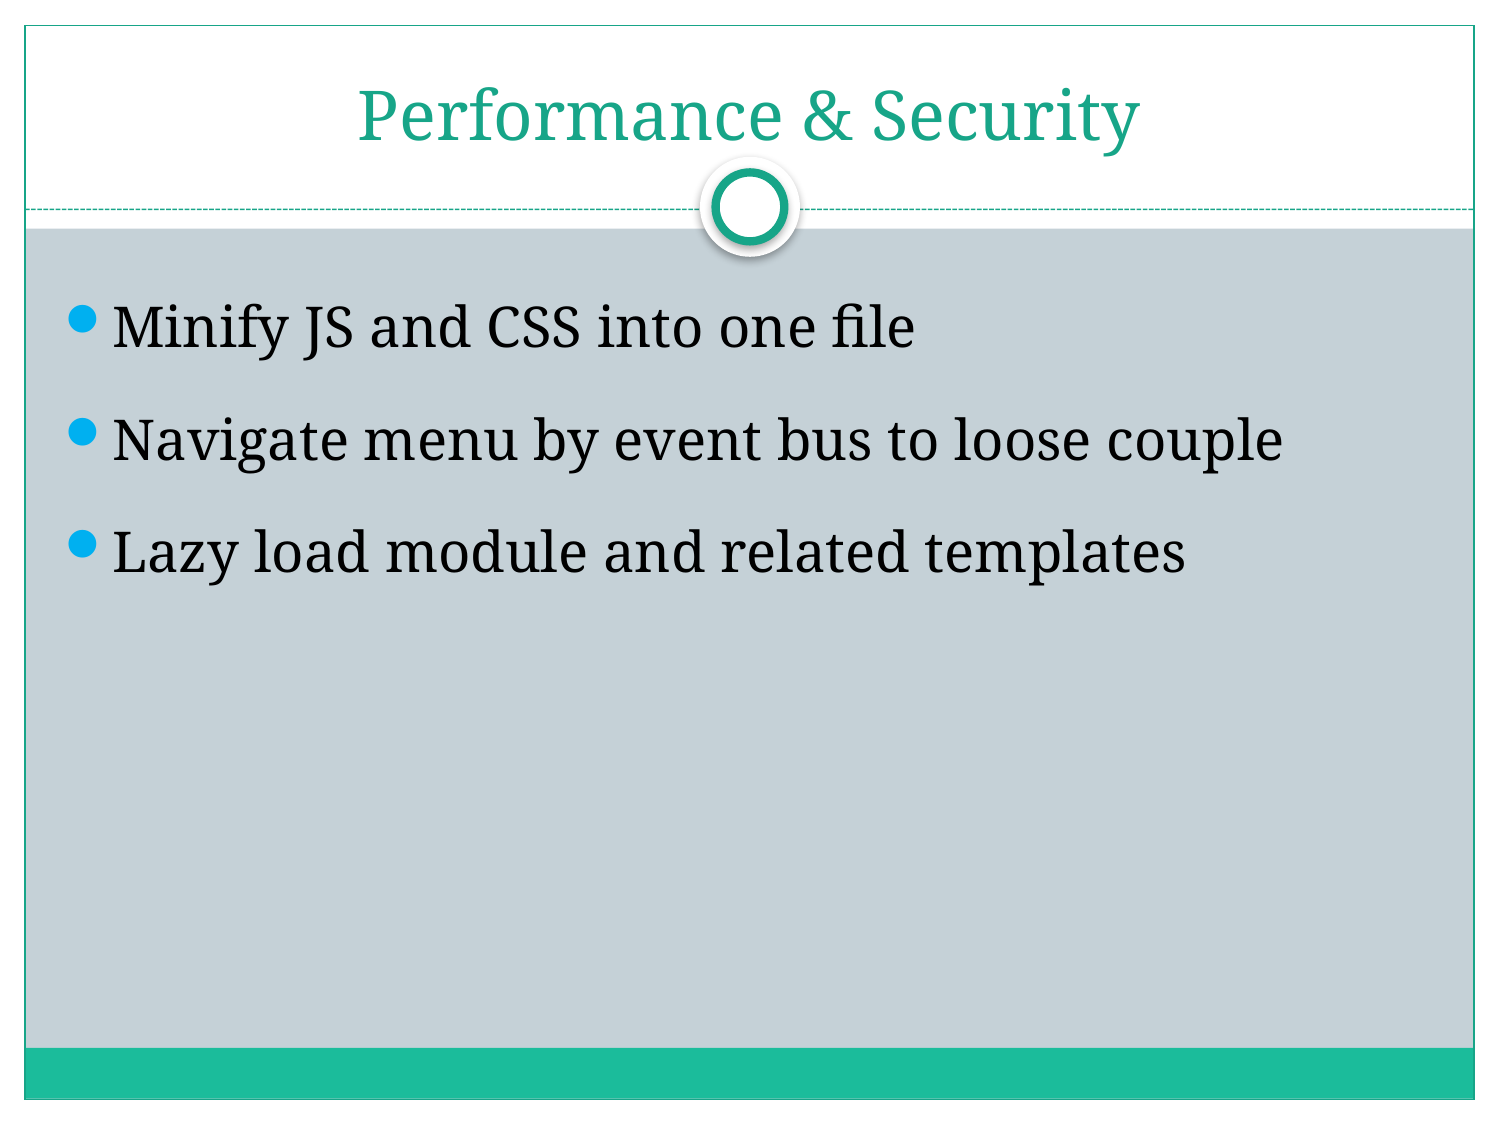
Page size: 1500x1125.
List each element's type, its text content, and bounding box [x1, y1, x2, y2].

title Performance & Security [49, 37, 1450, 163]
list Minify JS and CSS into one file Navigate menu by event bus to loose couple Lazy load module and related templates [49, 250, 1445, 1001]
